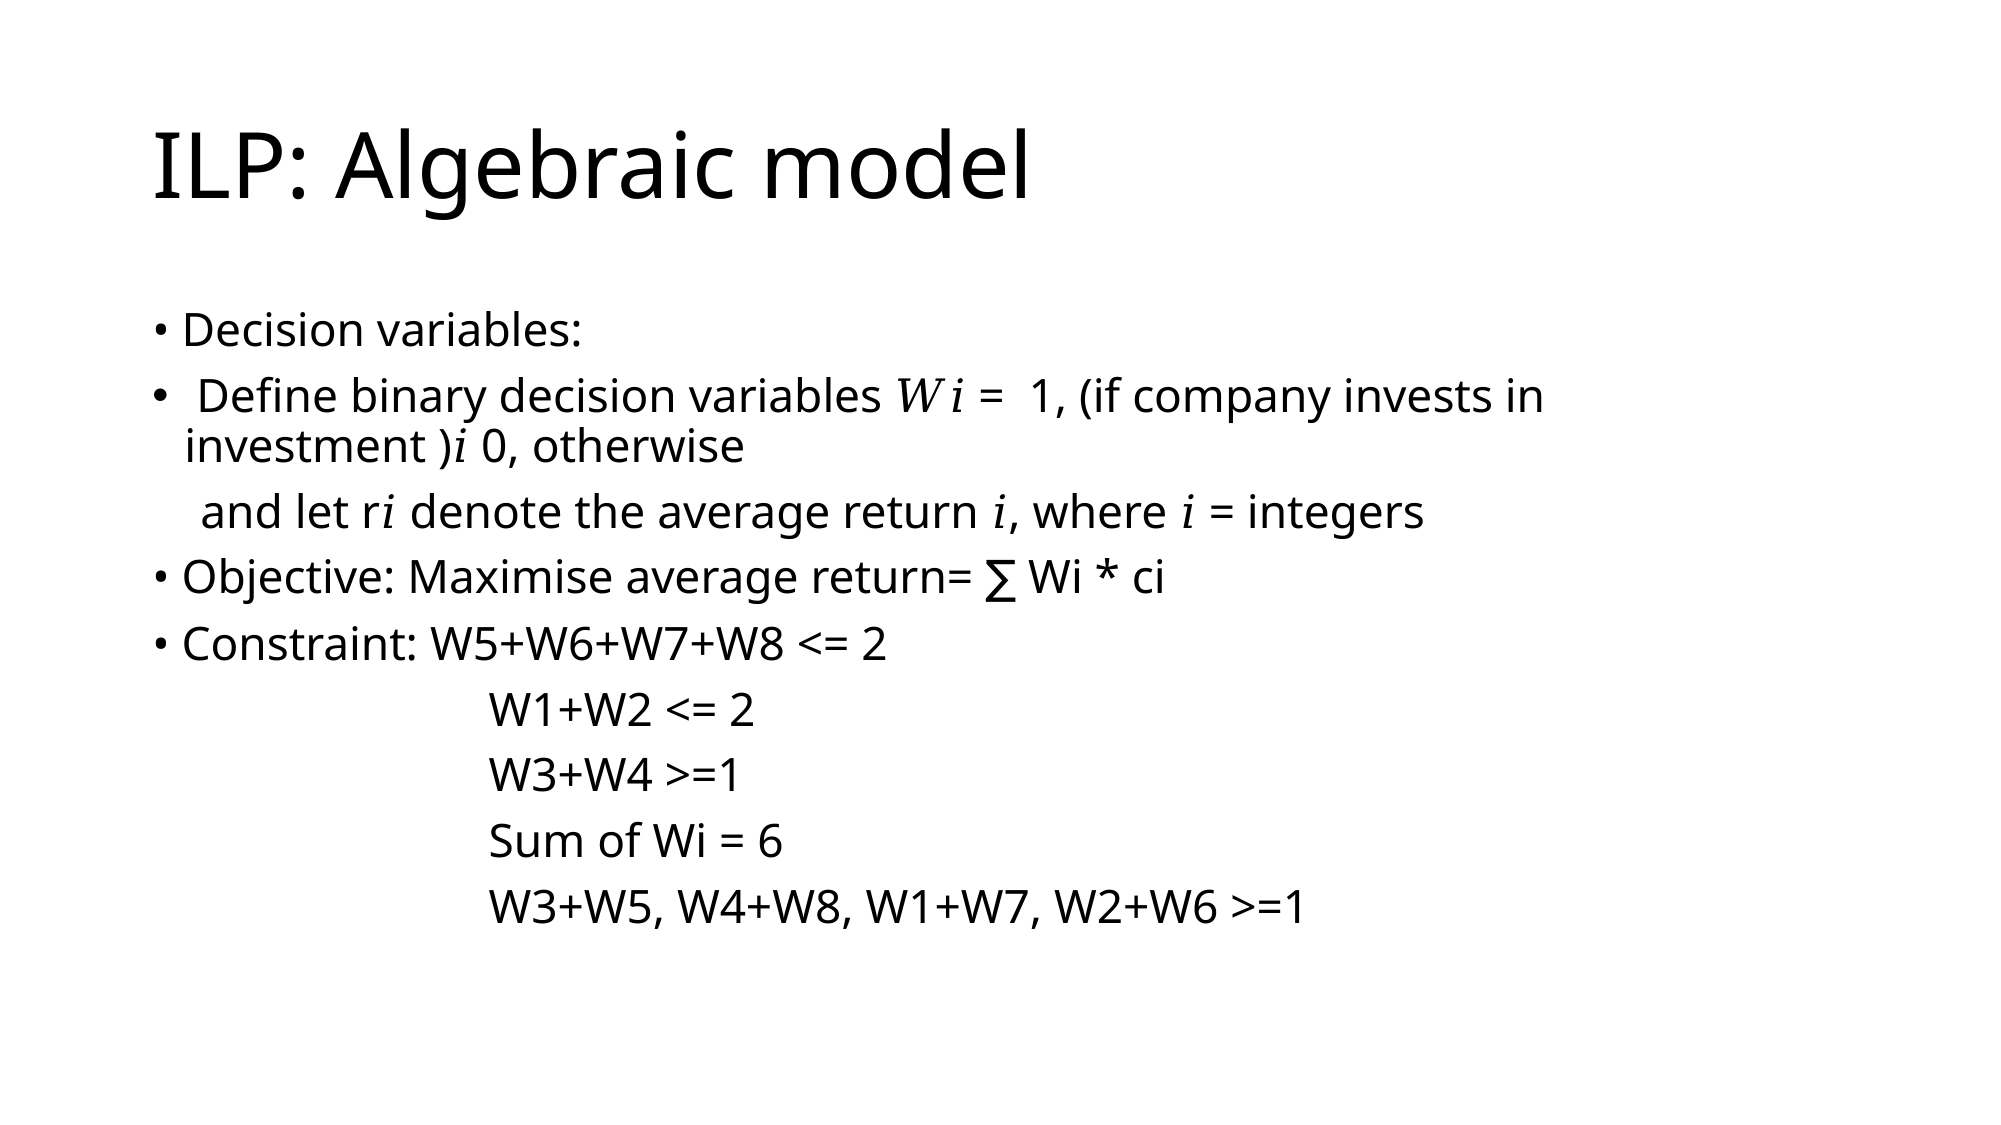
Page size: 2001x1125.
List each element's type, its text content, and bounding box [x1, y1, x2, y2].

title ILP: Algebraic model [137, 59, 1863, 278]
list • Decision variables: Define binary decision variables 𝑊𝑖 = 1, (if company invests in investment )𝑖 0, otherwise and let r𝑖 denote the average return 𝑖, where 𝑖 = integers • Objective: Maximise average return= ∑ Wi * ci • Constraint: W5+W6+W7+W8 <= 2 W1+W2 <= 2 W3+W4 >=1 Sum of Wi = 6 W3+W5, W4+W8, W1+W7, W2+W6 >=1 [137, 299, 1863, 1014]
